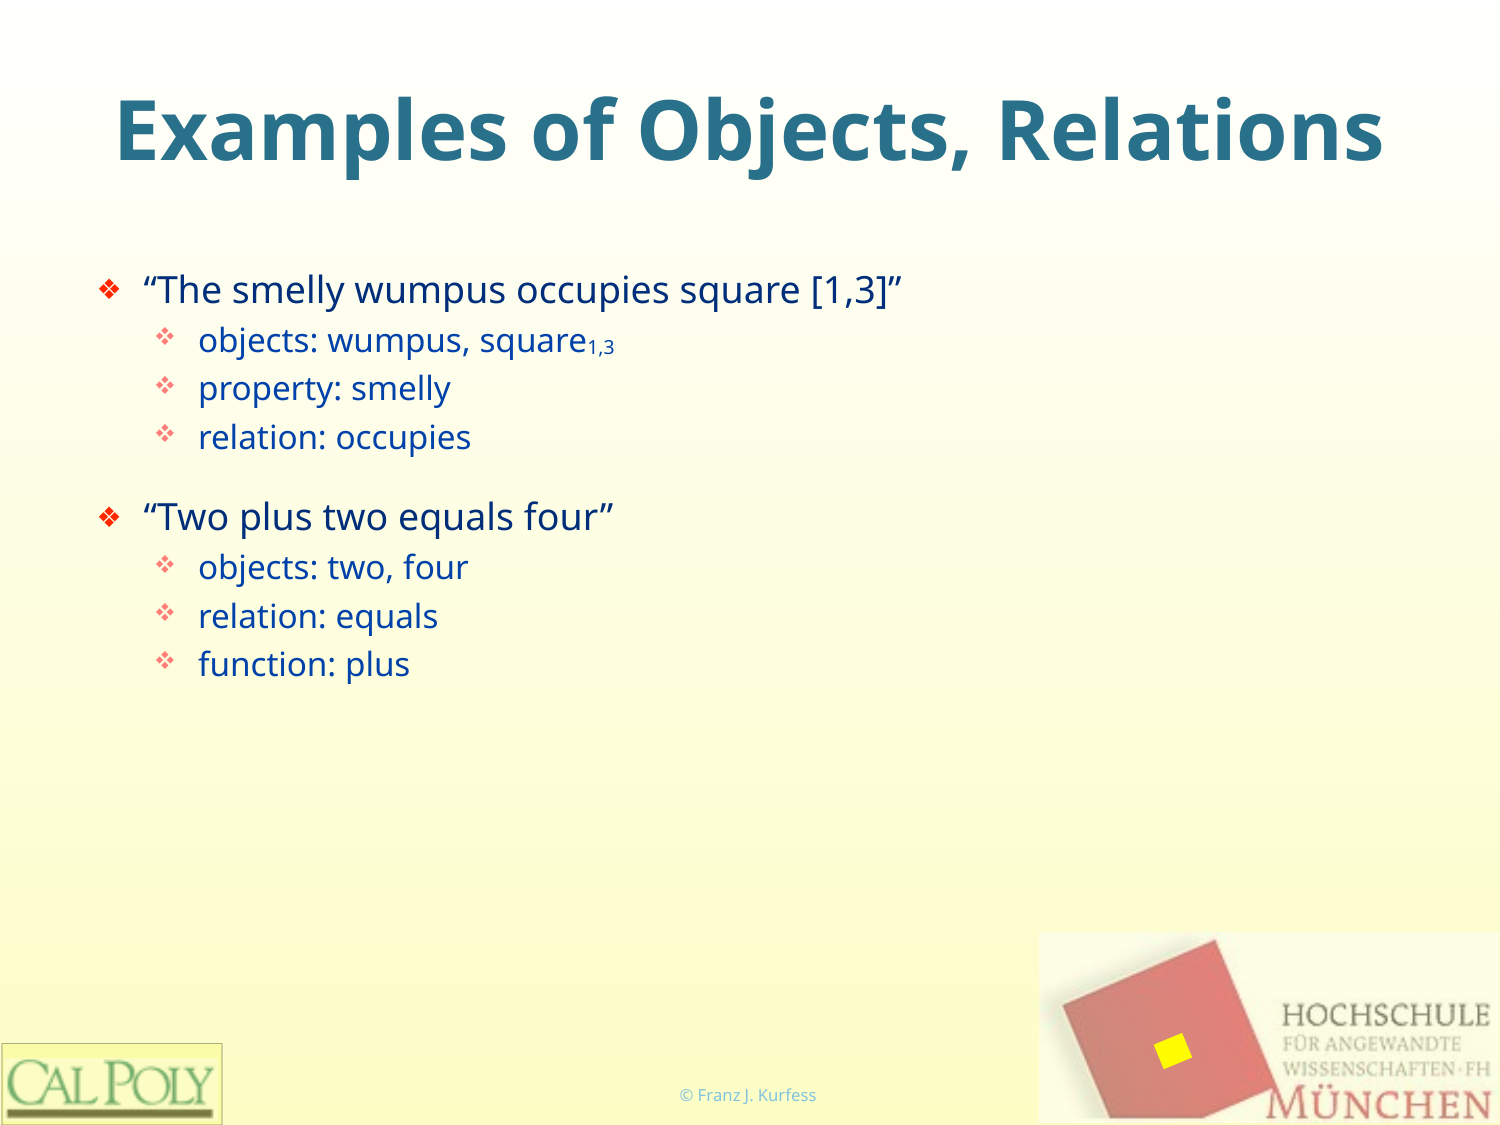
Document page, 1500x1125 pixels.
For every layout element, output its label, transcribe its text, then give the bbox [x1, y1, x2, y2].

slide_number [1153, 1032, 1193, 1070]
list “The smelly wumpus occupies square [1,3]” objects: wumpus, square1,3 property: smelly relation: occupies “Two plus two equals four” objects: two, four relation: equals function: plus [90, 264, 1410, 1049]
title Examples of Objects, Relations [90, 0, 1410, 255]
